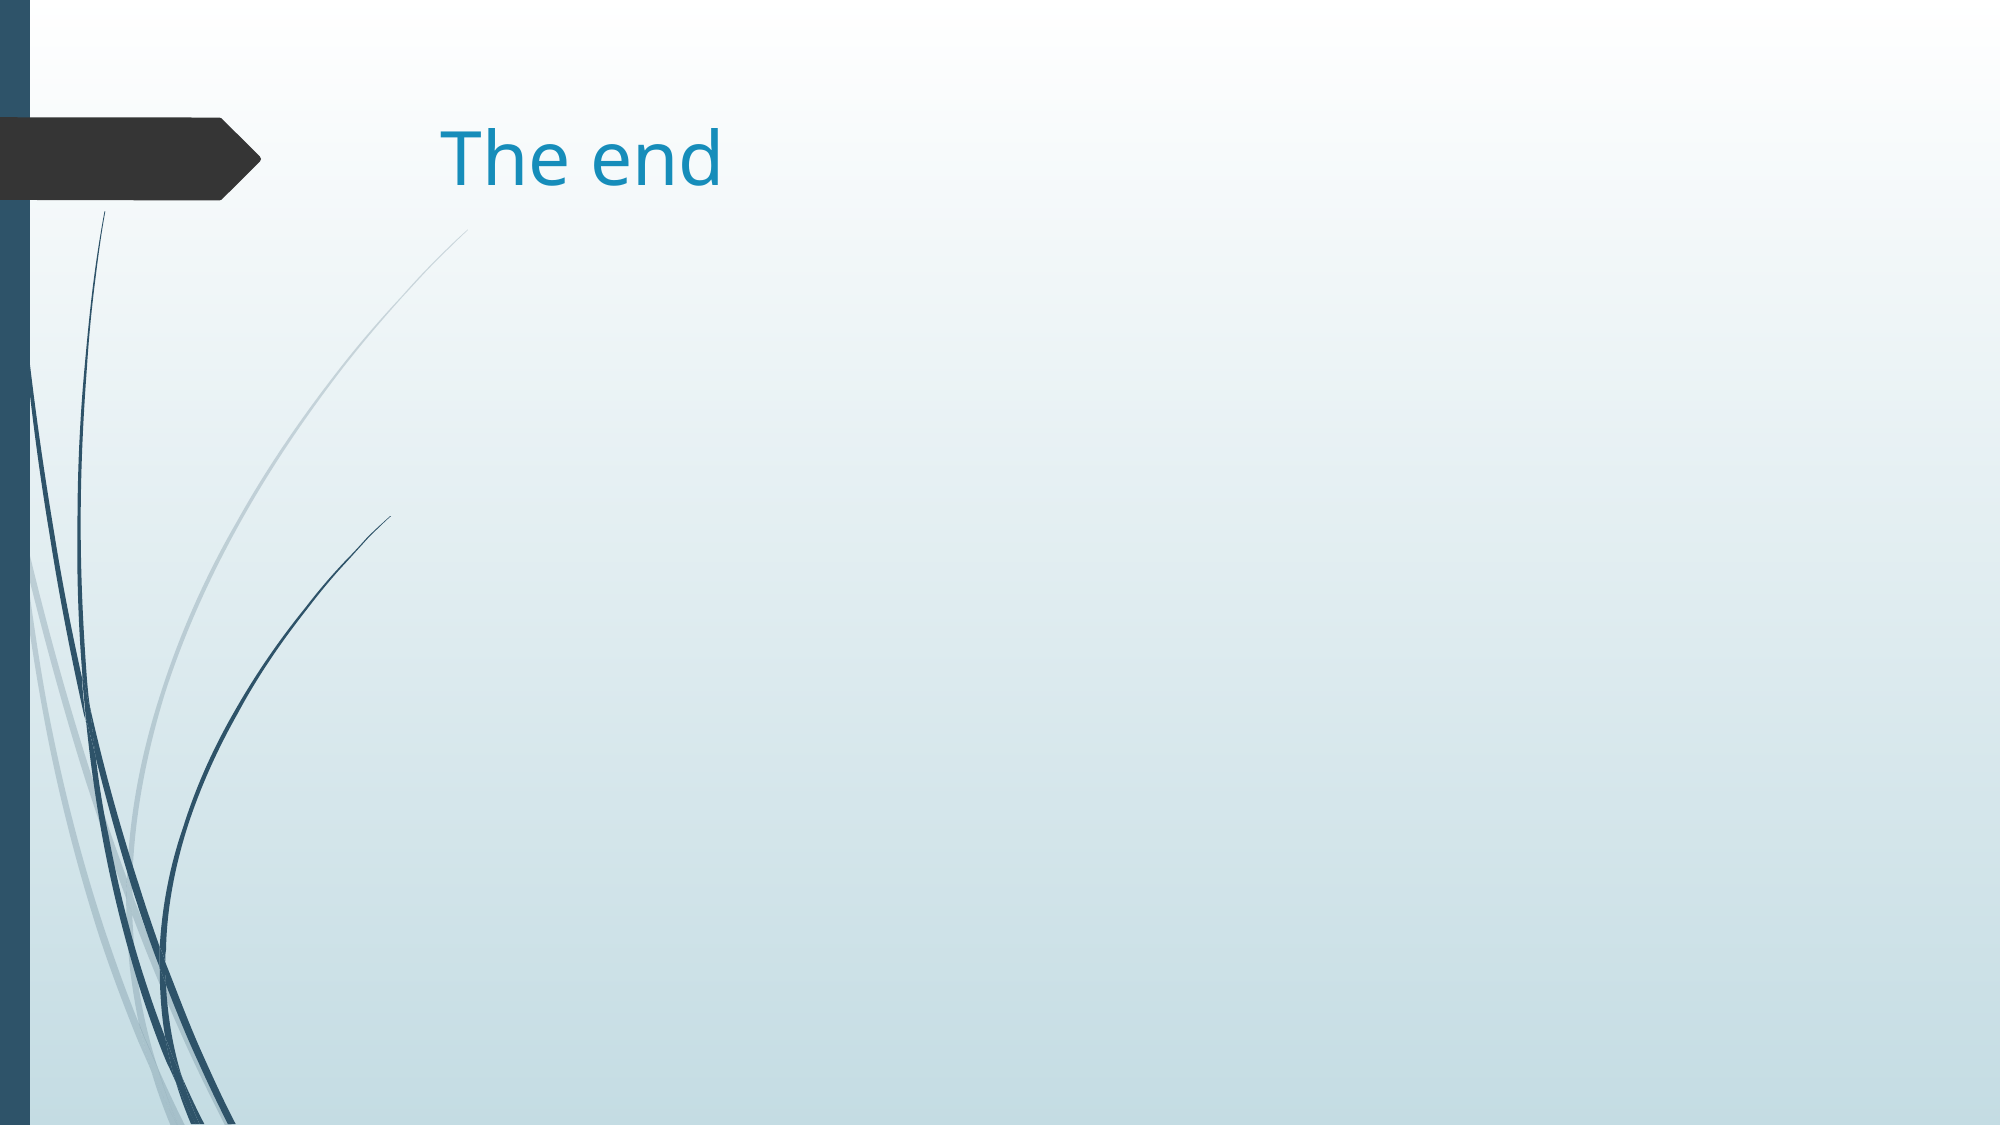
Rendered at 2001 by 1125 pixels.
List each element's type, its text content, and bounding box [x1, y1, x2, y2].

title The end [425, 102, 1888, 313]
